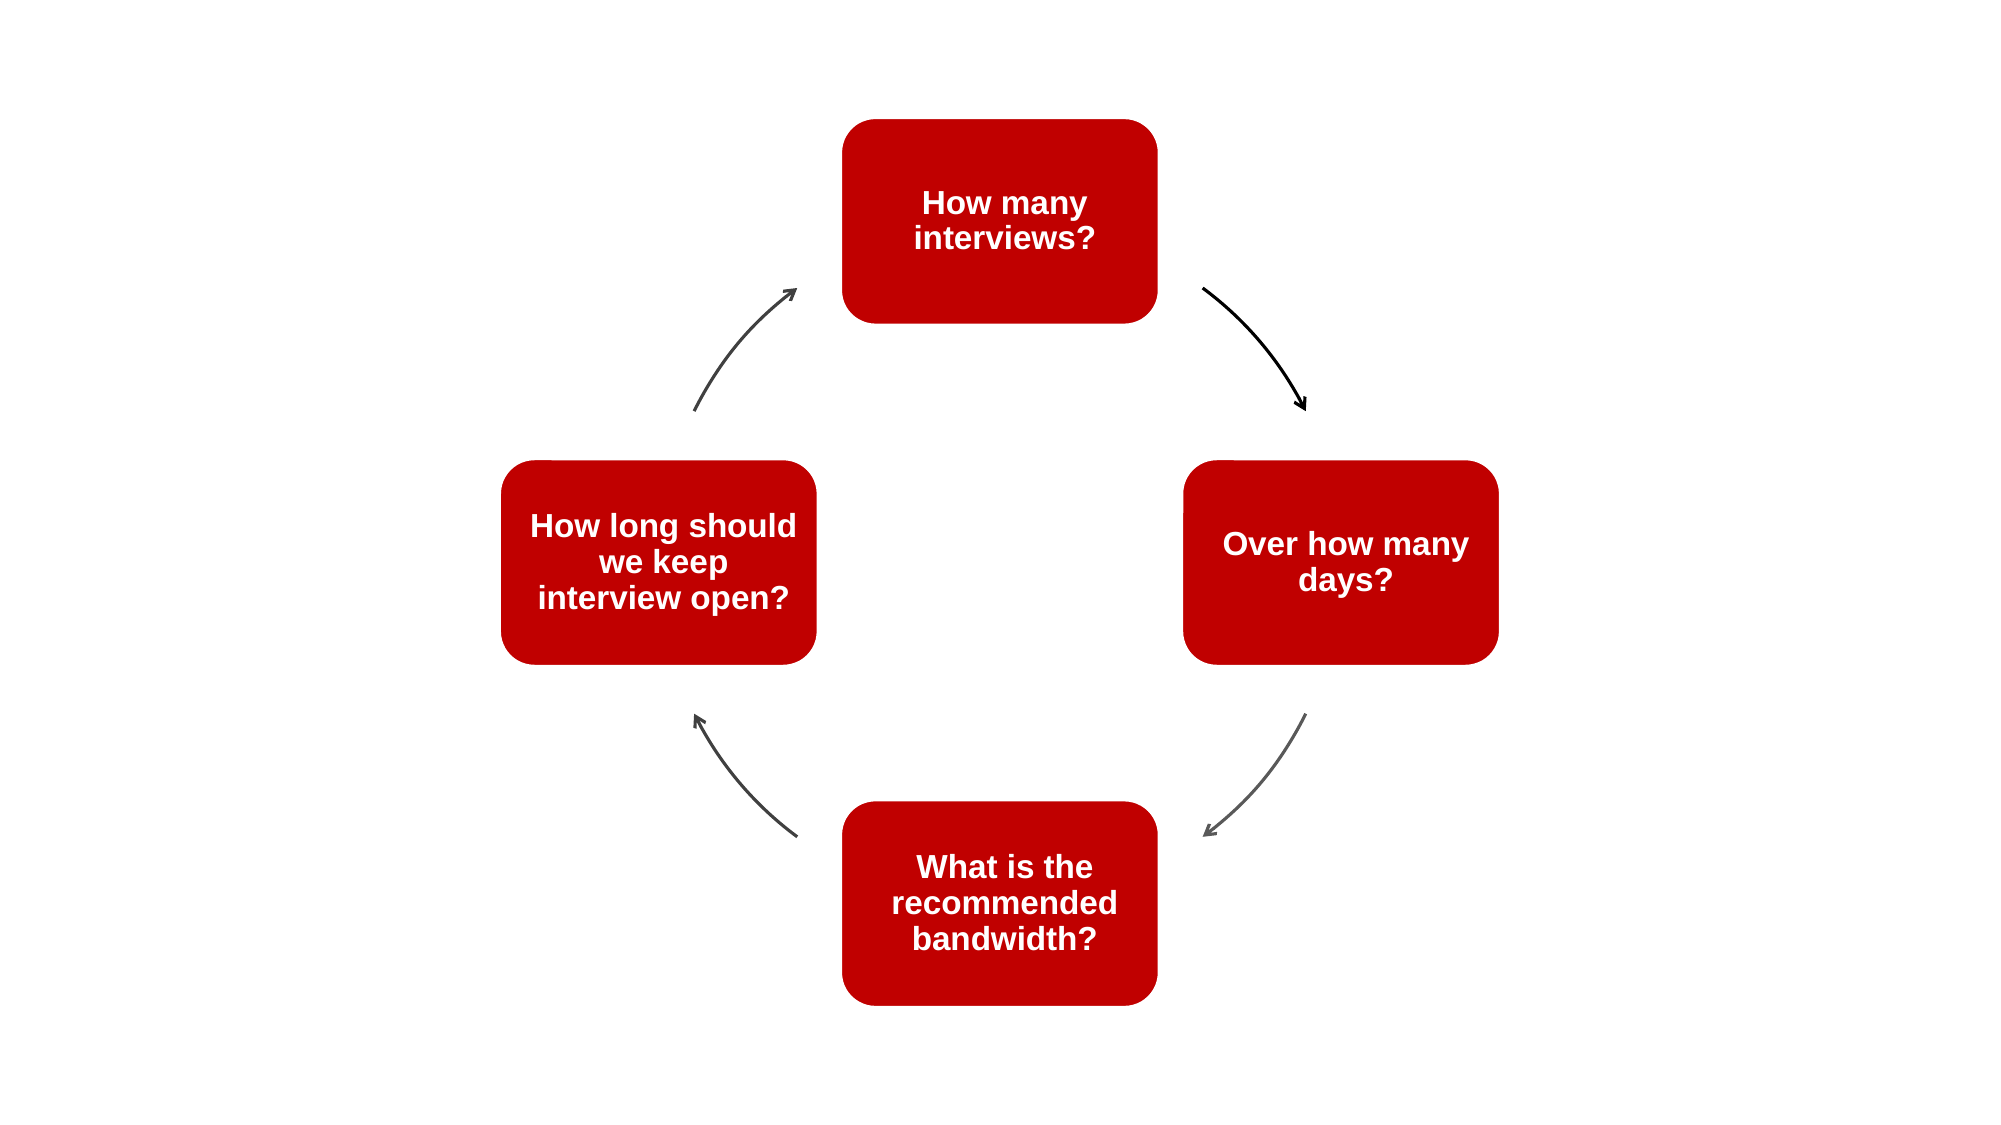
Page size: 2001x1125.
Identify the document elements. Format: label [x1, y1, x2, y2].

text_box [333, 117, 1667, 1007]
